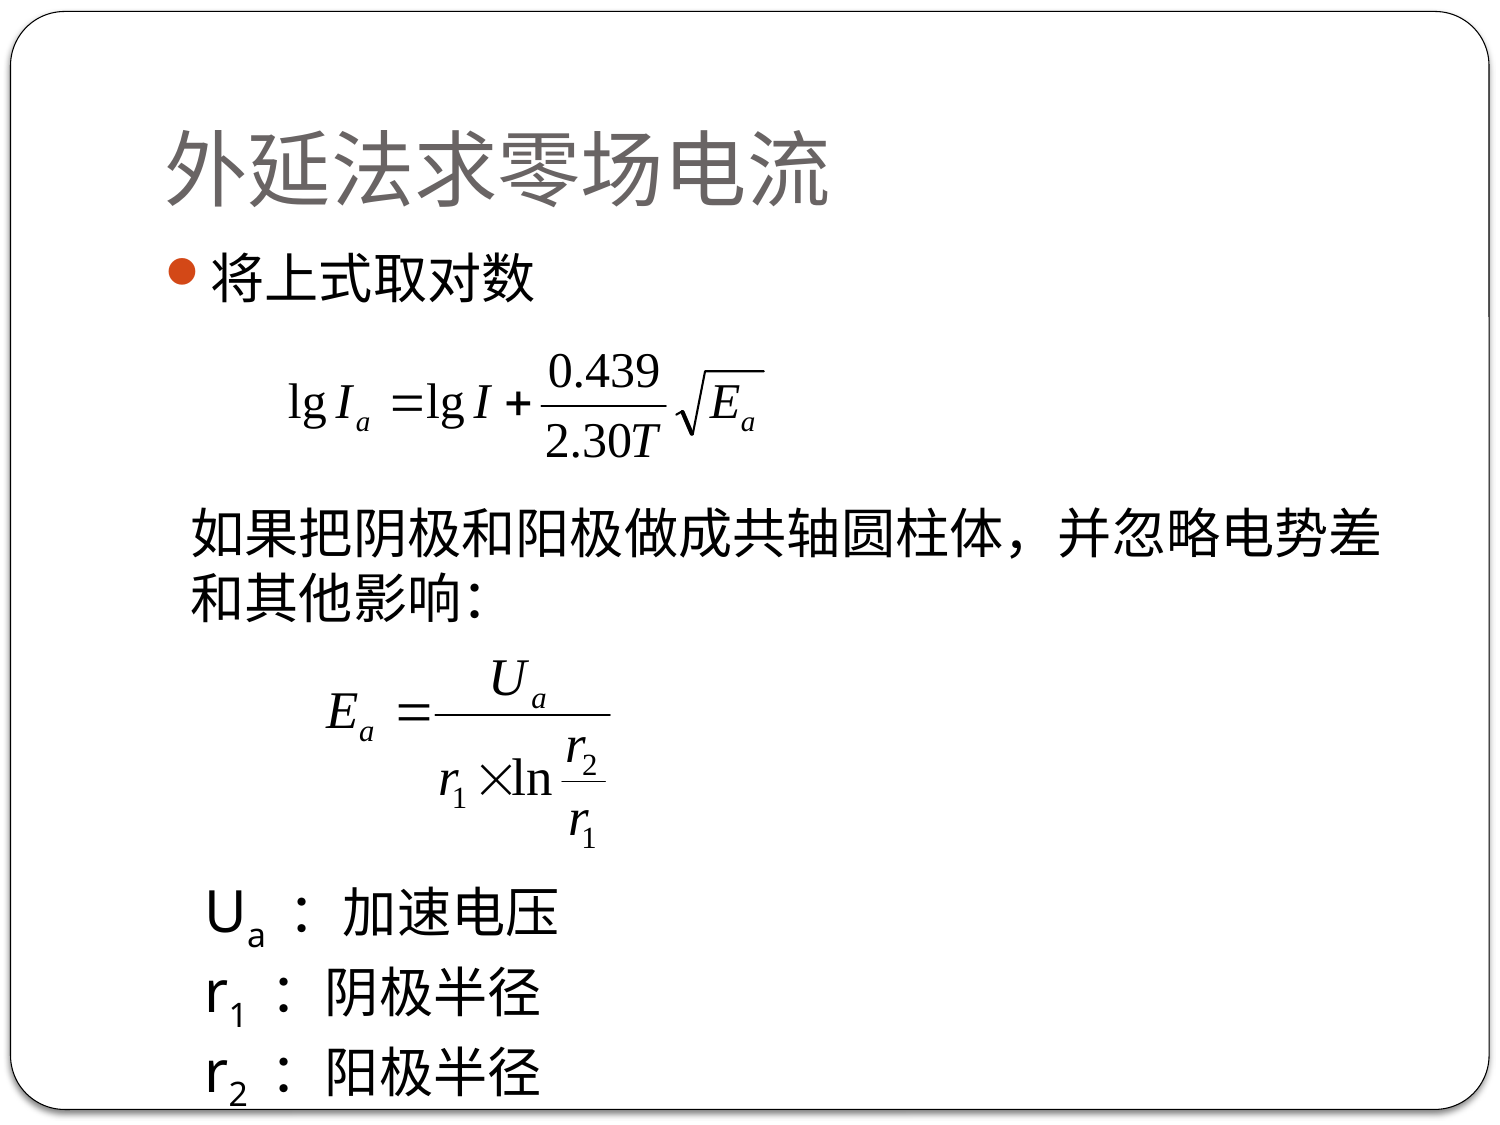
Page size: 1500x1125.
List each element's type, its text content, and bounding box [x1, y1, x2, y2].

text_box 如果把阴极和阳极做成共轴圆柱体，并忽略电势差和其他影响： [175, 492, 1442, 637]
text_box Ua ：加速电压 r1 ：阴极半径 r2 ：阳极半径 [189, 867, 575, 1121]
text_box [316, 644, 622, 862]
list 将上式取对数 [150, 237, 1425, 340]
title 外延法求零场电流 [150, 45, 1425, 233]
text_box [280, 339, 777, 469]
